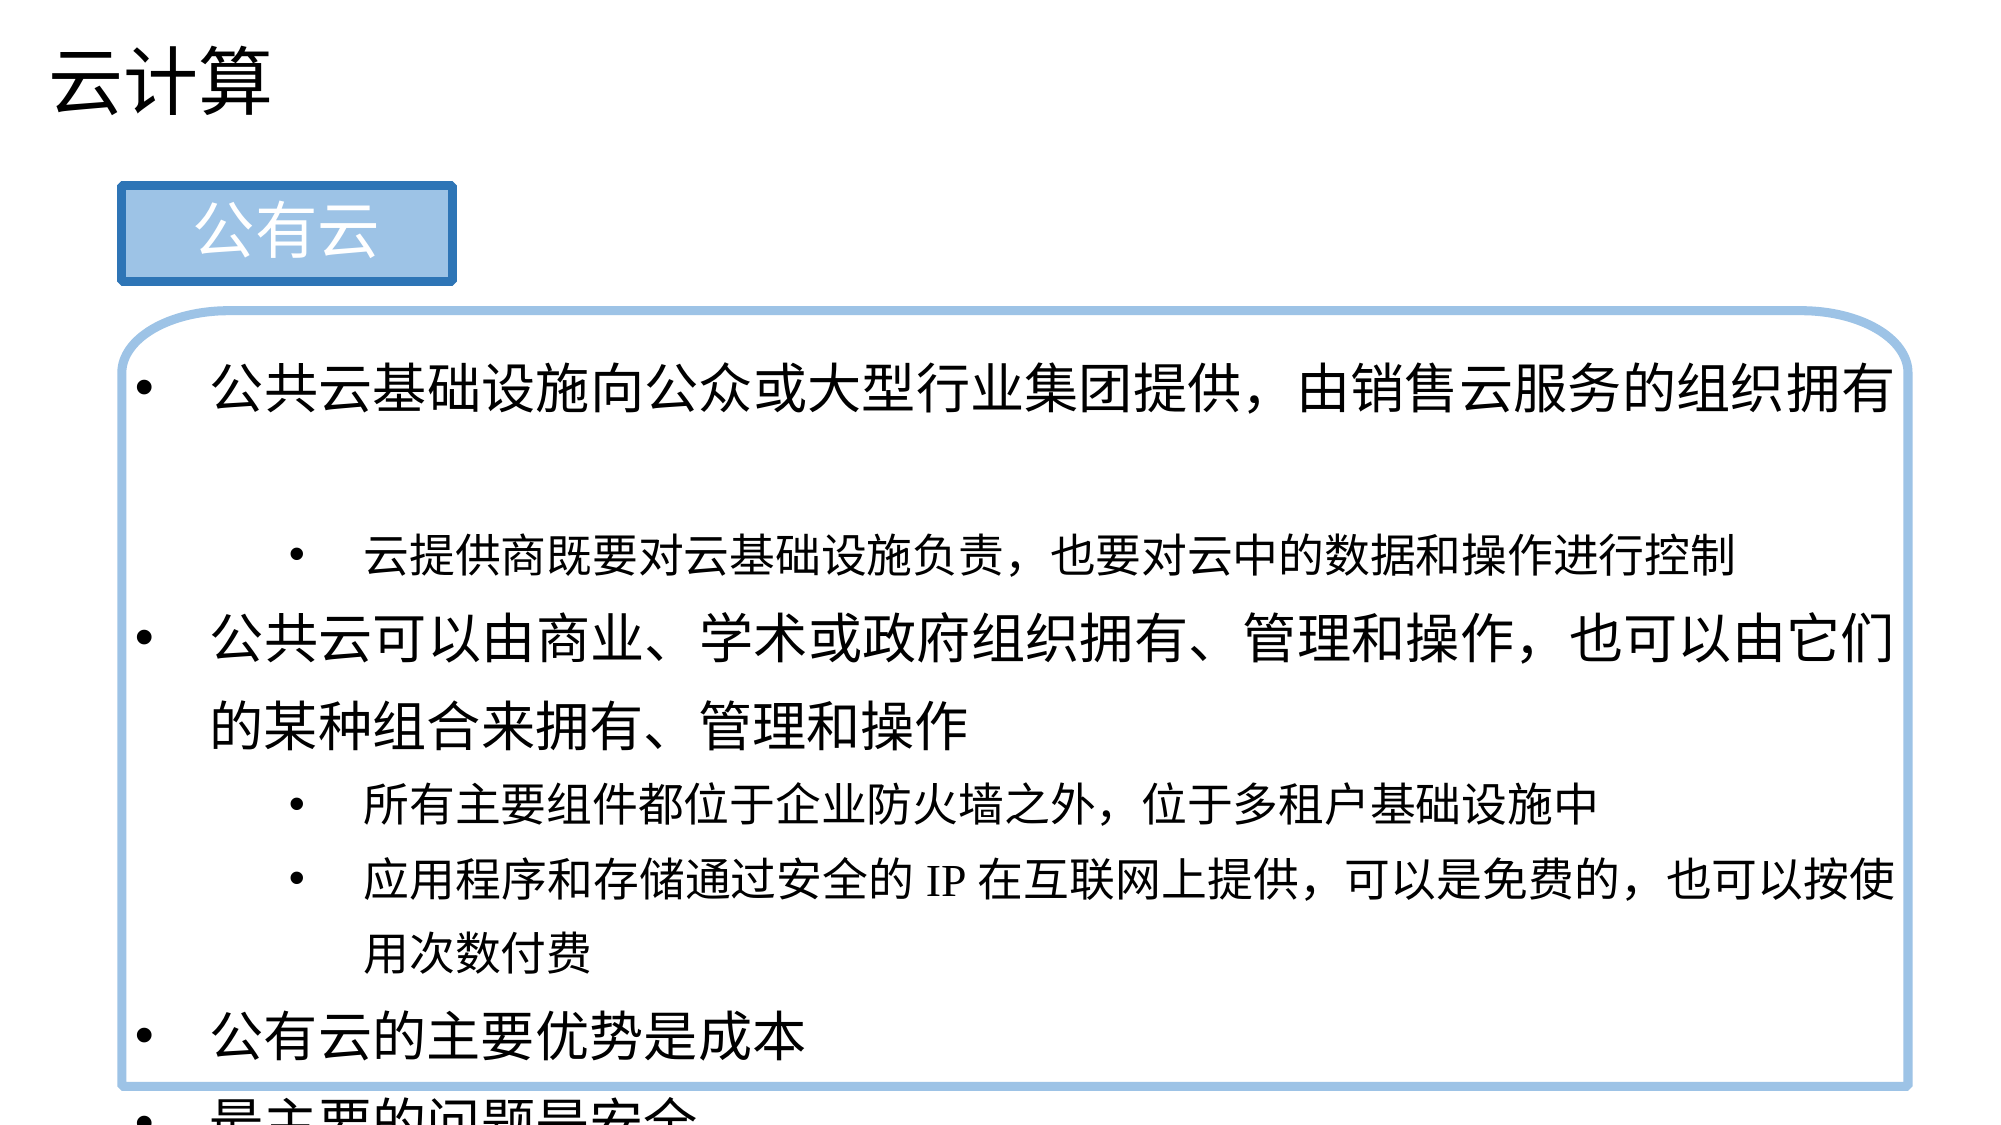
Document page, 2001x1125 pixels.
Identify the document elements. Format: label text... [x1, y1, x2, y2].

text_box 公有云 [121, 185, 453, 282]
text_box 公共云基础设施向公众或大型行业集团提供，由销售云服务的组织拥有 云提供商既要对云基础设施负责，也要对云中的数据和操作进行控制 公共云可以由商业、学术或政府组织拥有、管理和操作，也可以由它们的某种组合来拥有、管理和操作 所有主要组件都位于企业防火墙之外，位于多租户基础设施中 应用程序和存储通过安全的IP在互联网上提供，可以是免费的，也可以按使用次数付费 公有云的主要优势是成本 最主要的问题是安全 [121, 310, 1909, 1087]
text_box 云计算 [31, 0, 919, 160]
